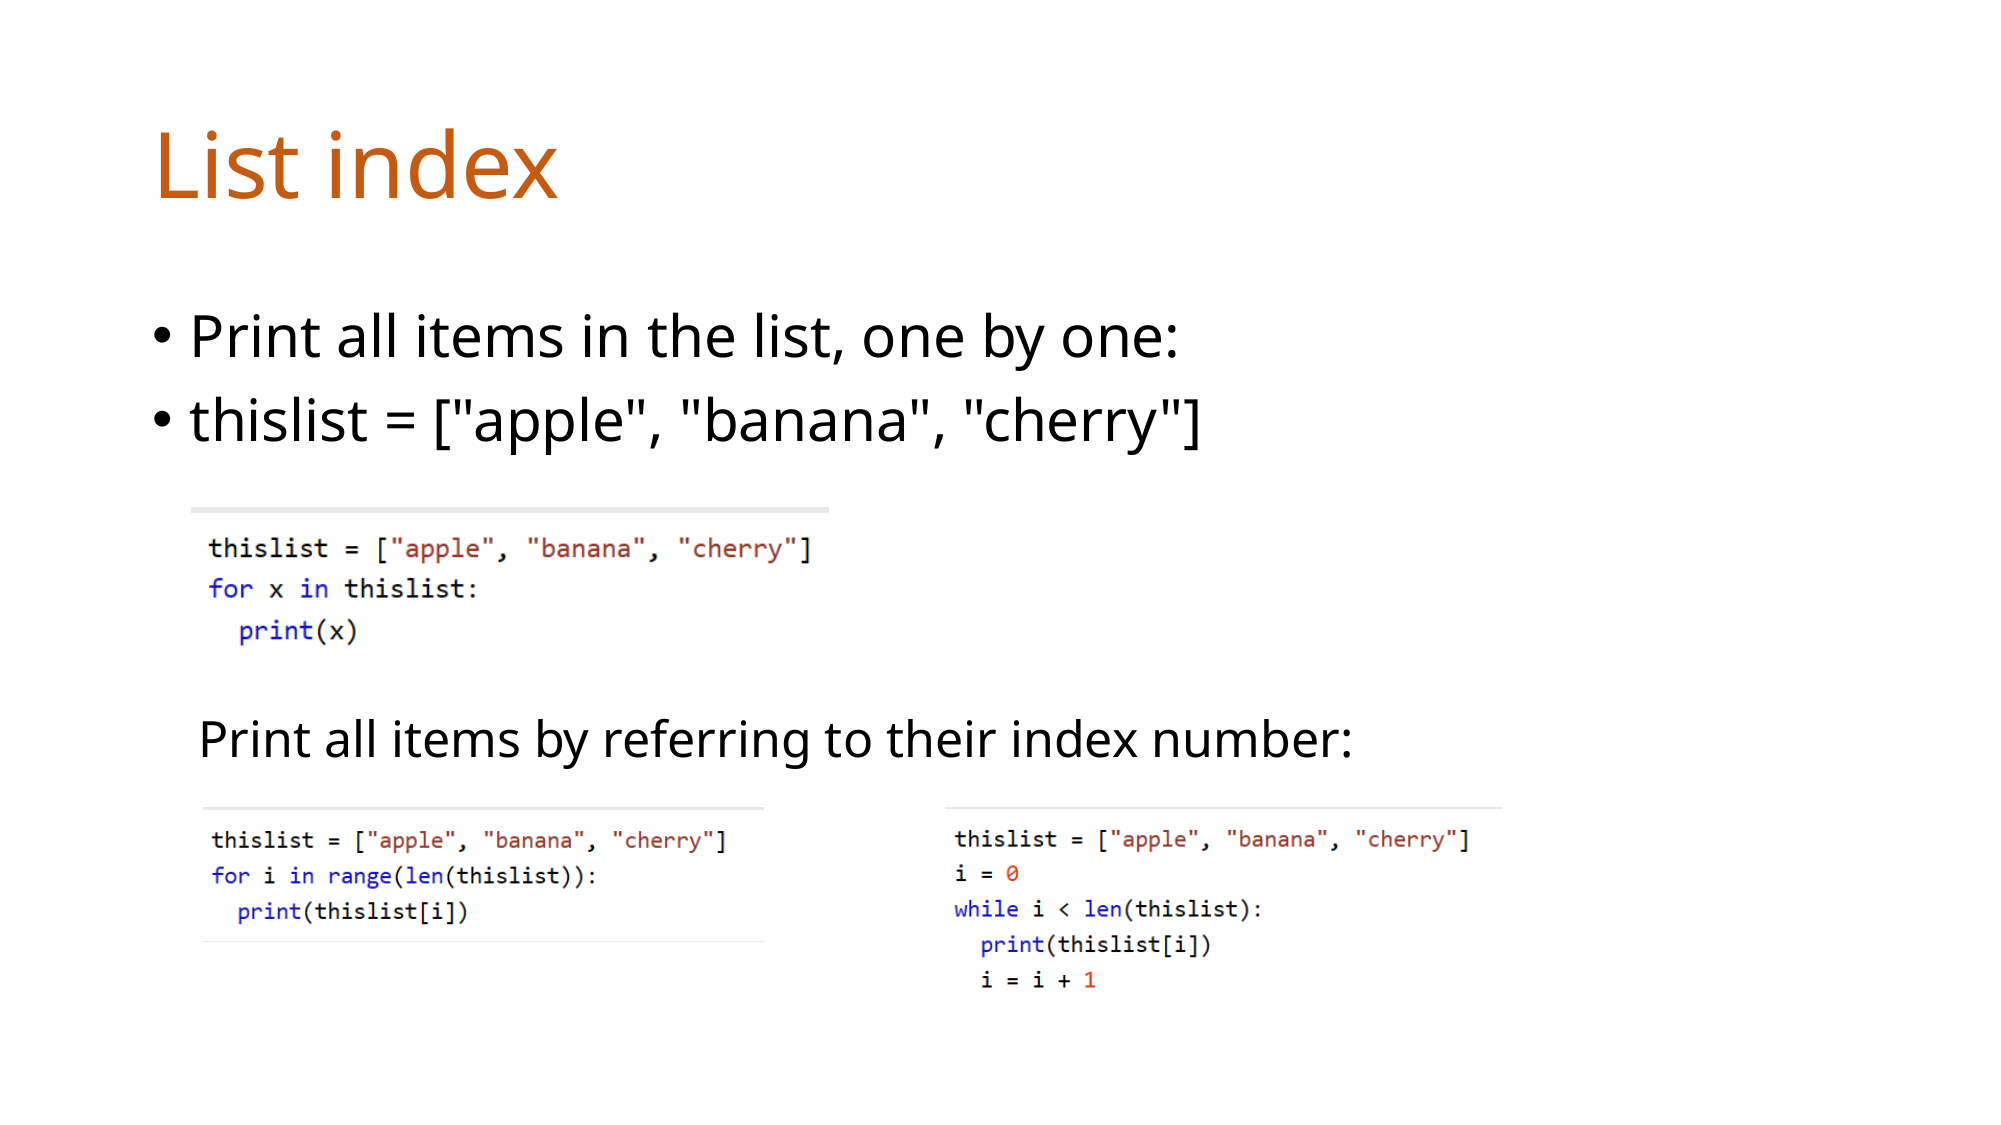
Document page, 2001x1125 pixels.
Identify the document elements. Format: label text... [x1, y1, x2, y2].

picture [203, 807, 764, 942]
list Print all items in the list, one by one: thislist = ["apple", "banana", "cherry"] [137, 299, 1863, 552]
title List index [137, 59, 1863, 278]
text_box Print all items by referring to their index number: [183, 699, 1446, 775]
picture [191, 507, 829, 659]
picture [945, 807, 1502, 999]
